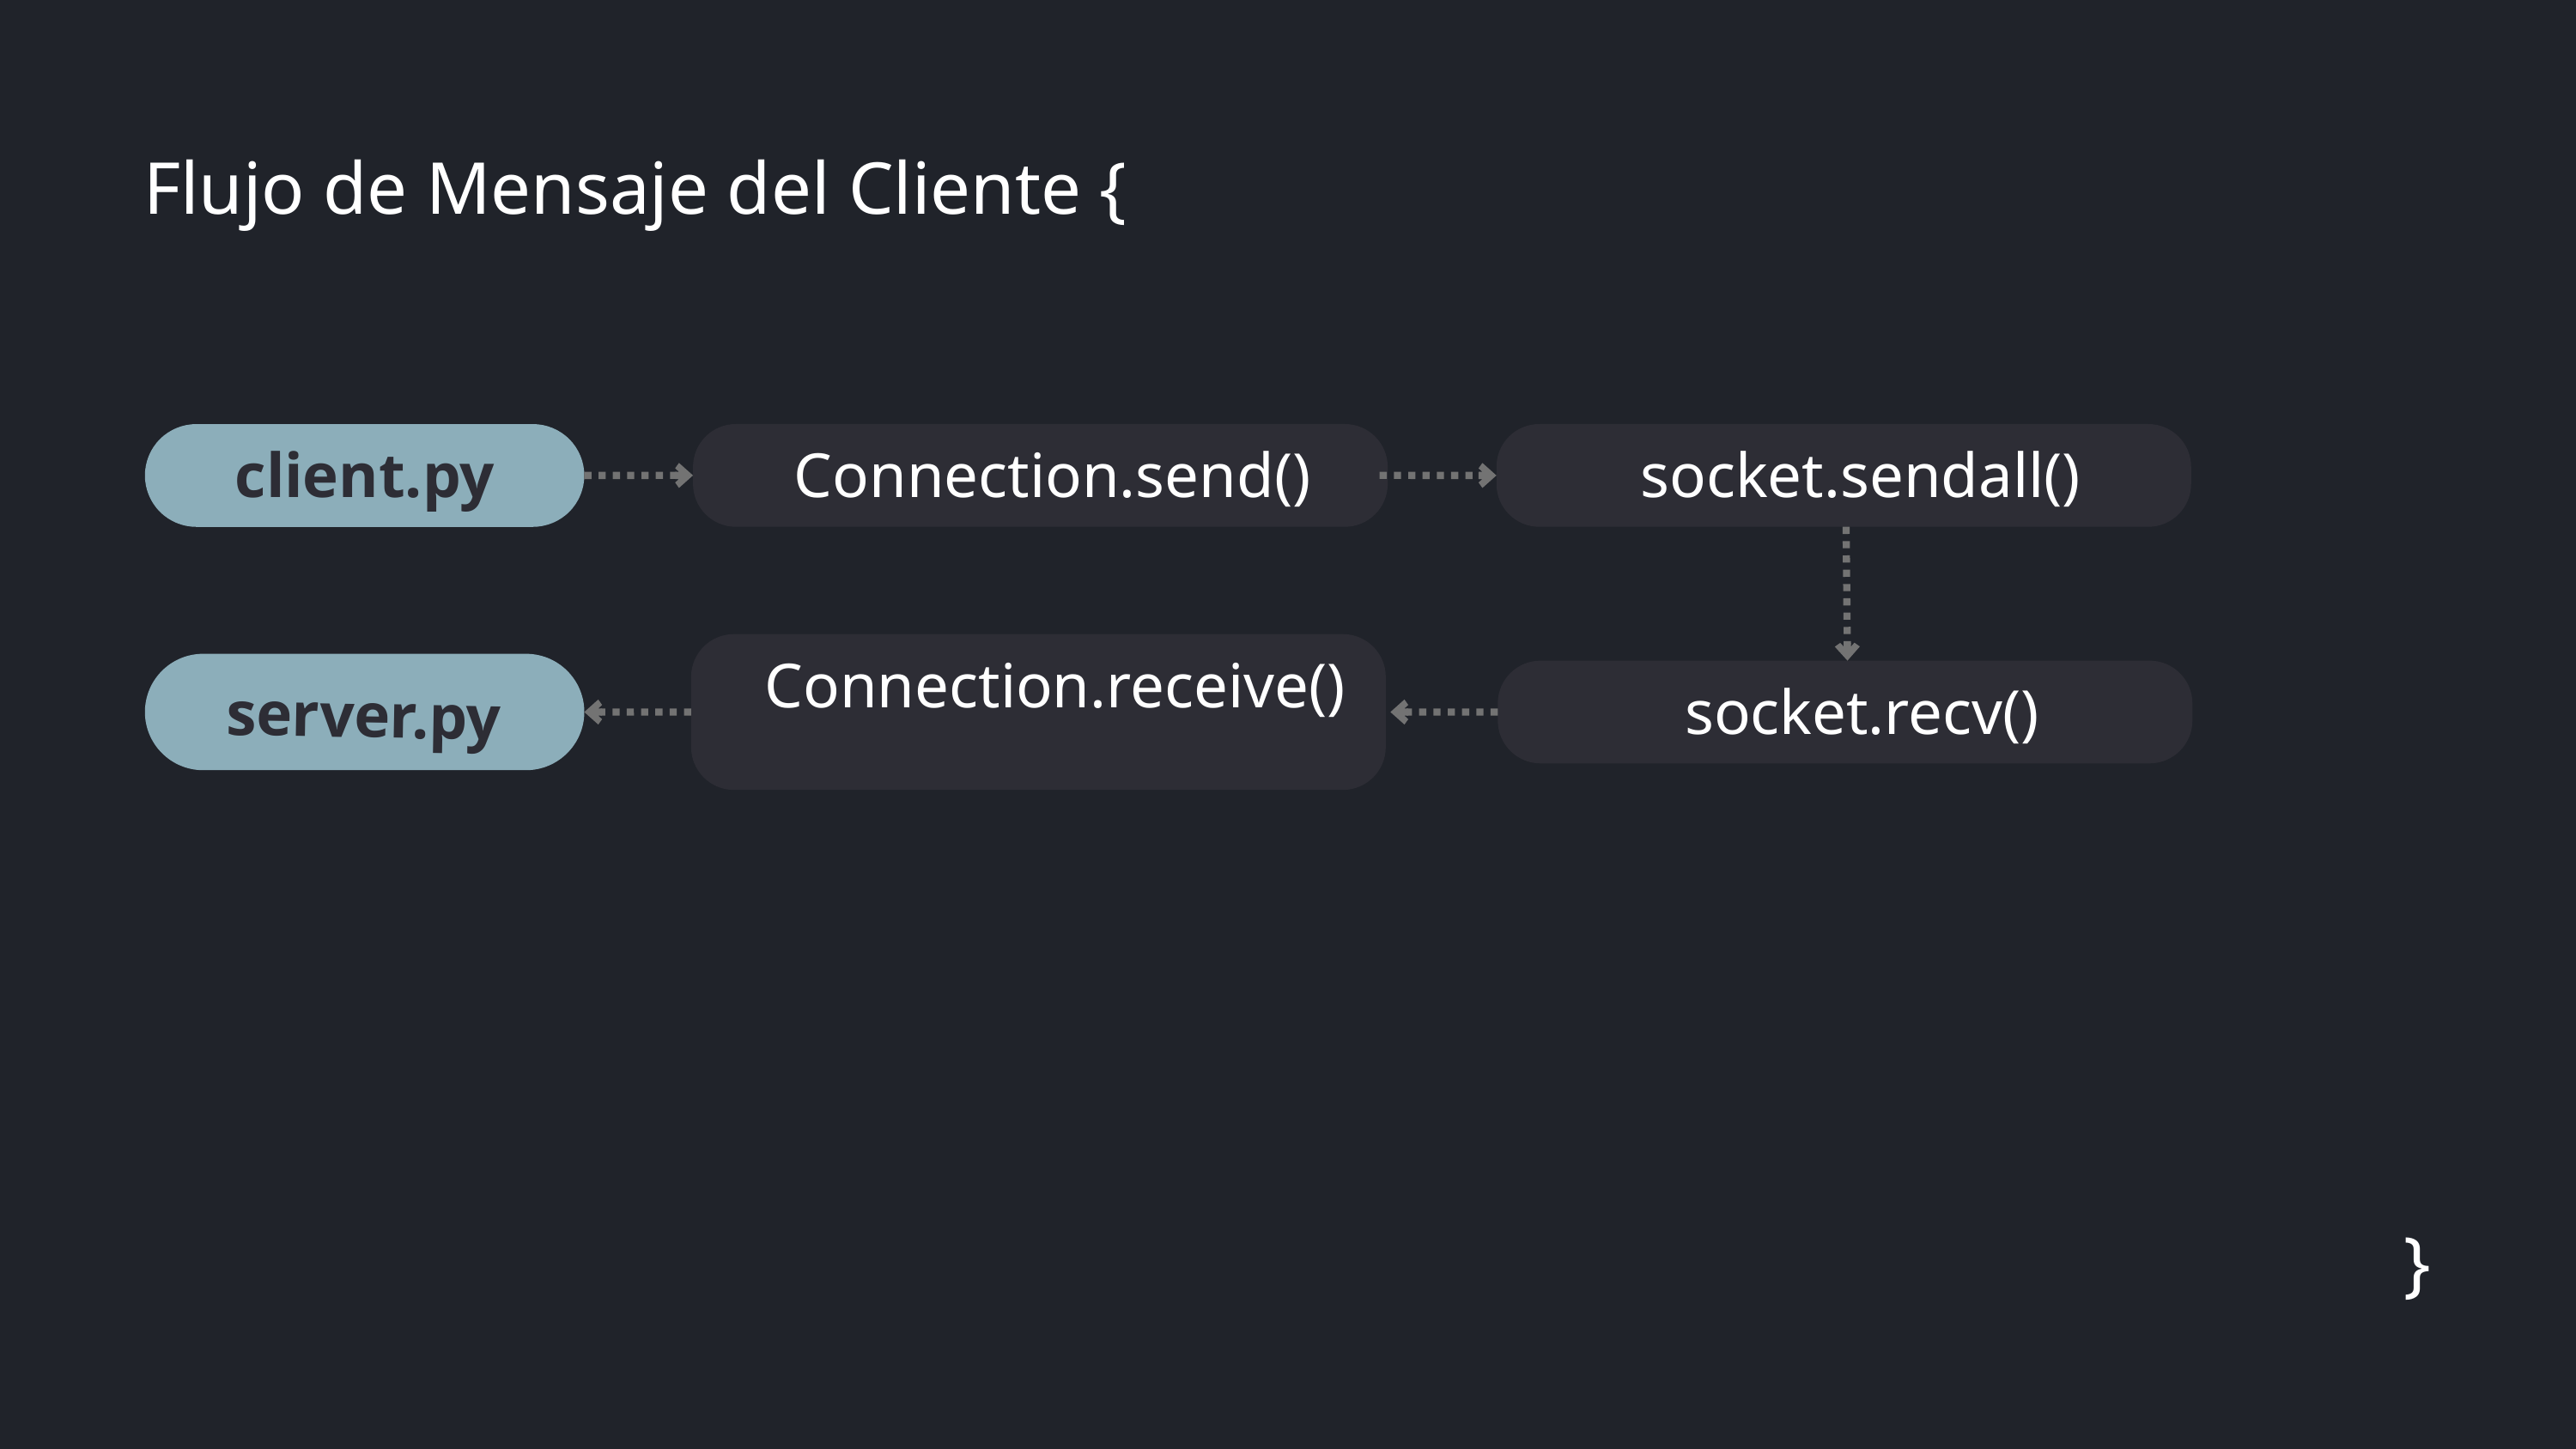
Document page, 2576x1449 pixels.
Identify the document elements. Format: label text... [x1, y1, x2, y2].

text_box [144, 423, 2198, 791]
text_box Flujo de Mensaje del Cliente { [143, 147, 1287, 229]
text_box } [2332, 1222, 2432, 1304]
